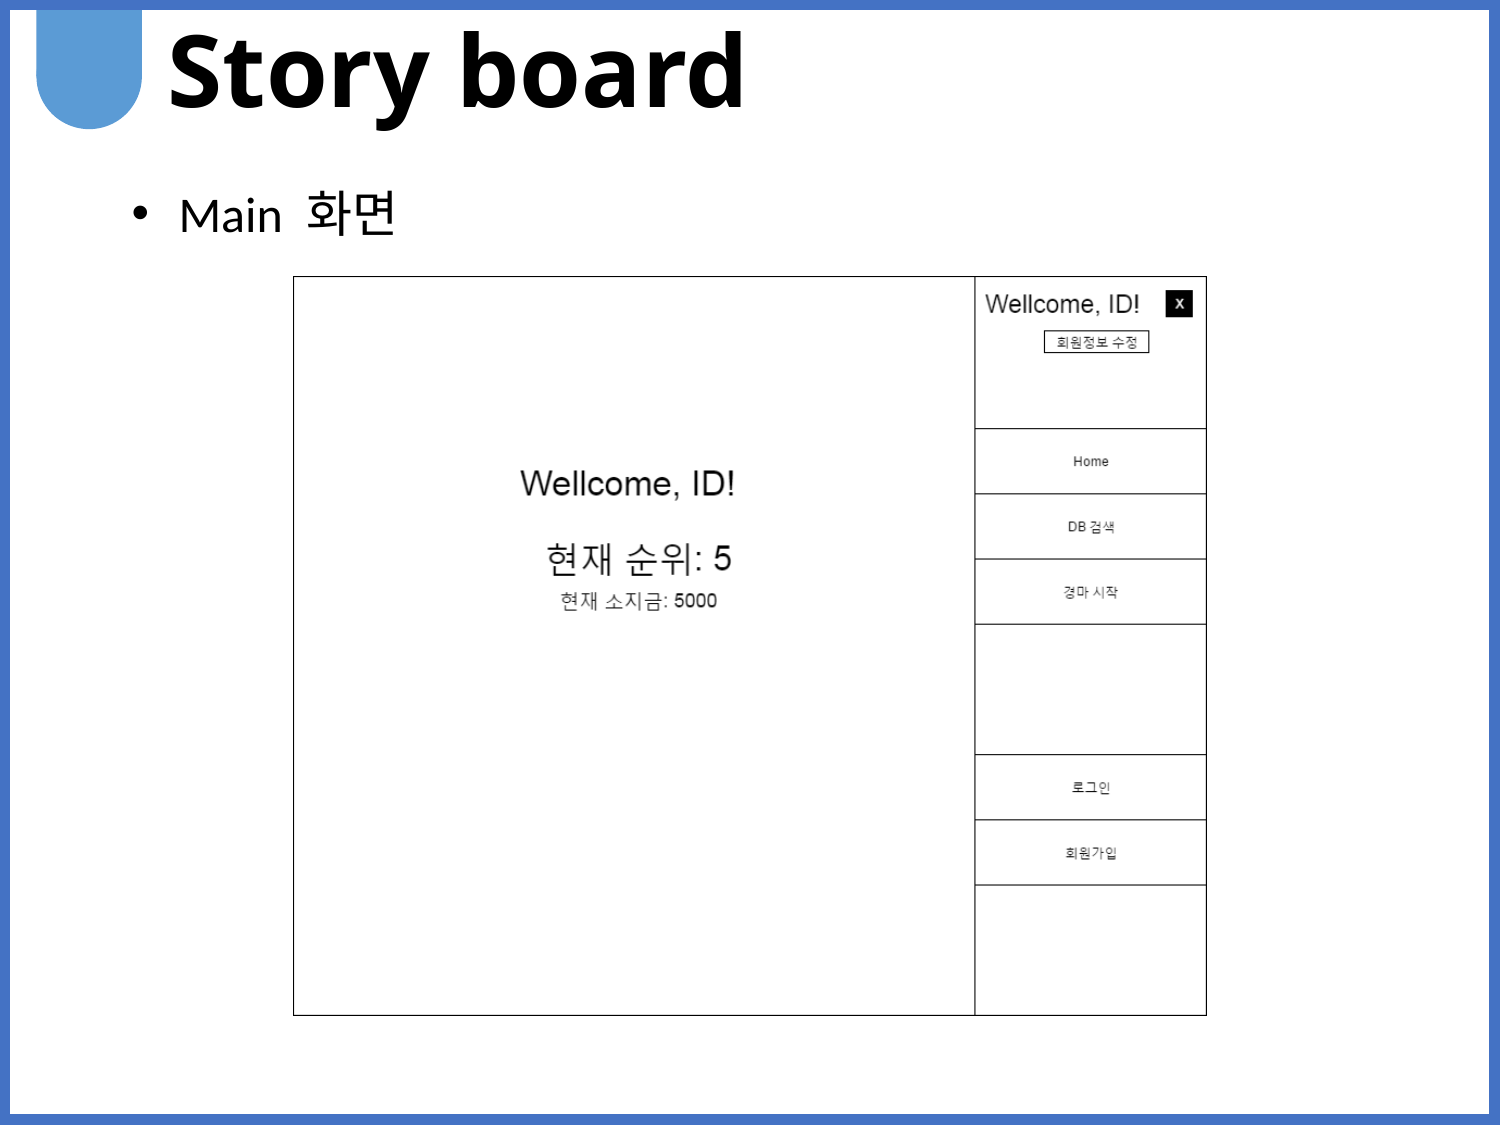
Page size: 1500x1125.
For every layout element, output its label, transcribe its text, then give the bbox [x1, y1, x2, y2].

text_box Main 화면 [116, 175, 413, 250]
title Story board [152, 0, 1465, 150]
picture [293, 276, 1207, 1016]
